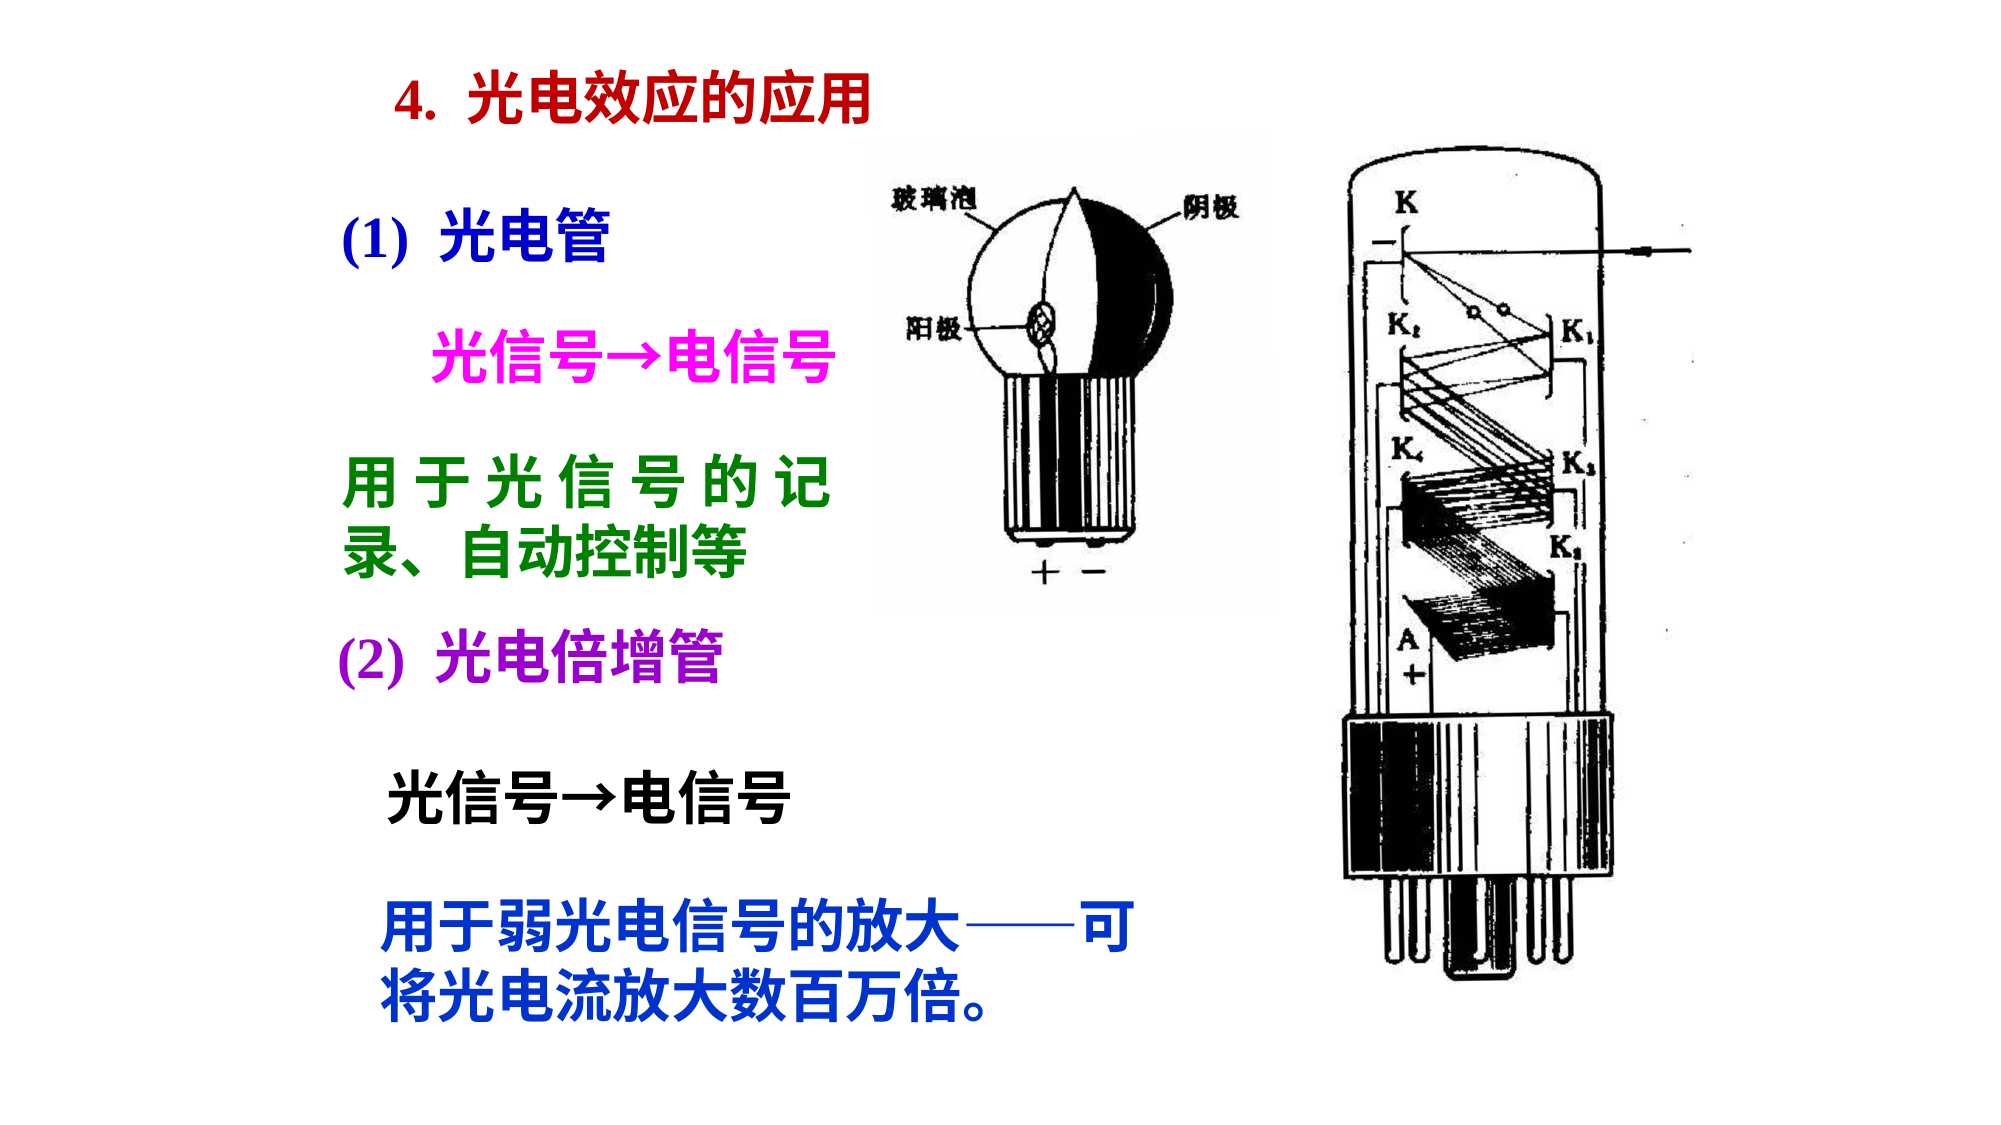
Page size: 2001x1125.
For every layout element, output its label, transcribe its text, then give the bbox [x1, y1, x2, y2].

text_box 用于弱光电信号的放大——可将光电流放大数百万倍。 [365, 881, 1157, 1037]
text_box 光信号→电信号 [371, 753, 809, 839]
text_box (2) 光电倍增管 [322, 612, 741, 698]
picture [871, 134, 1275, 615]
text_box 光信号→电信号 [415, 312, 854, 398]
picture [1293, 98, 1705, 990]
text_box (1) 光电管 [326, 191, 737, 277]
text_box 用于光信号的记录、自动控制等 [326, 437, 847, 593]
text_box 4. 光电效应的应用 [379, 53, 890, 139]
